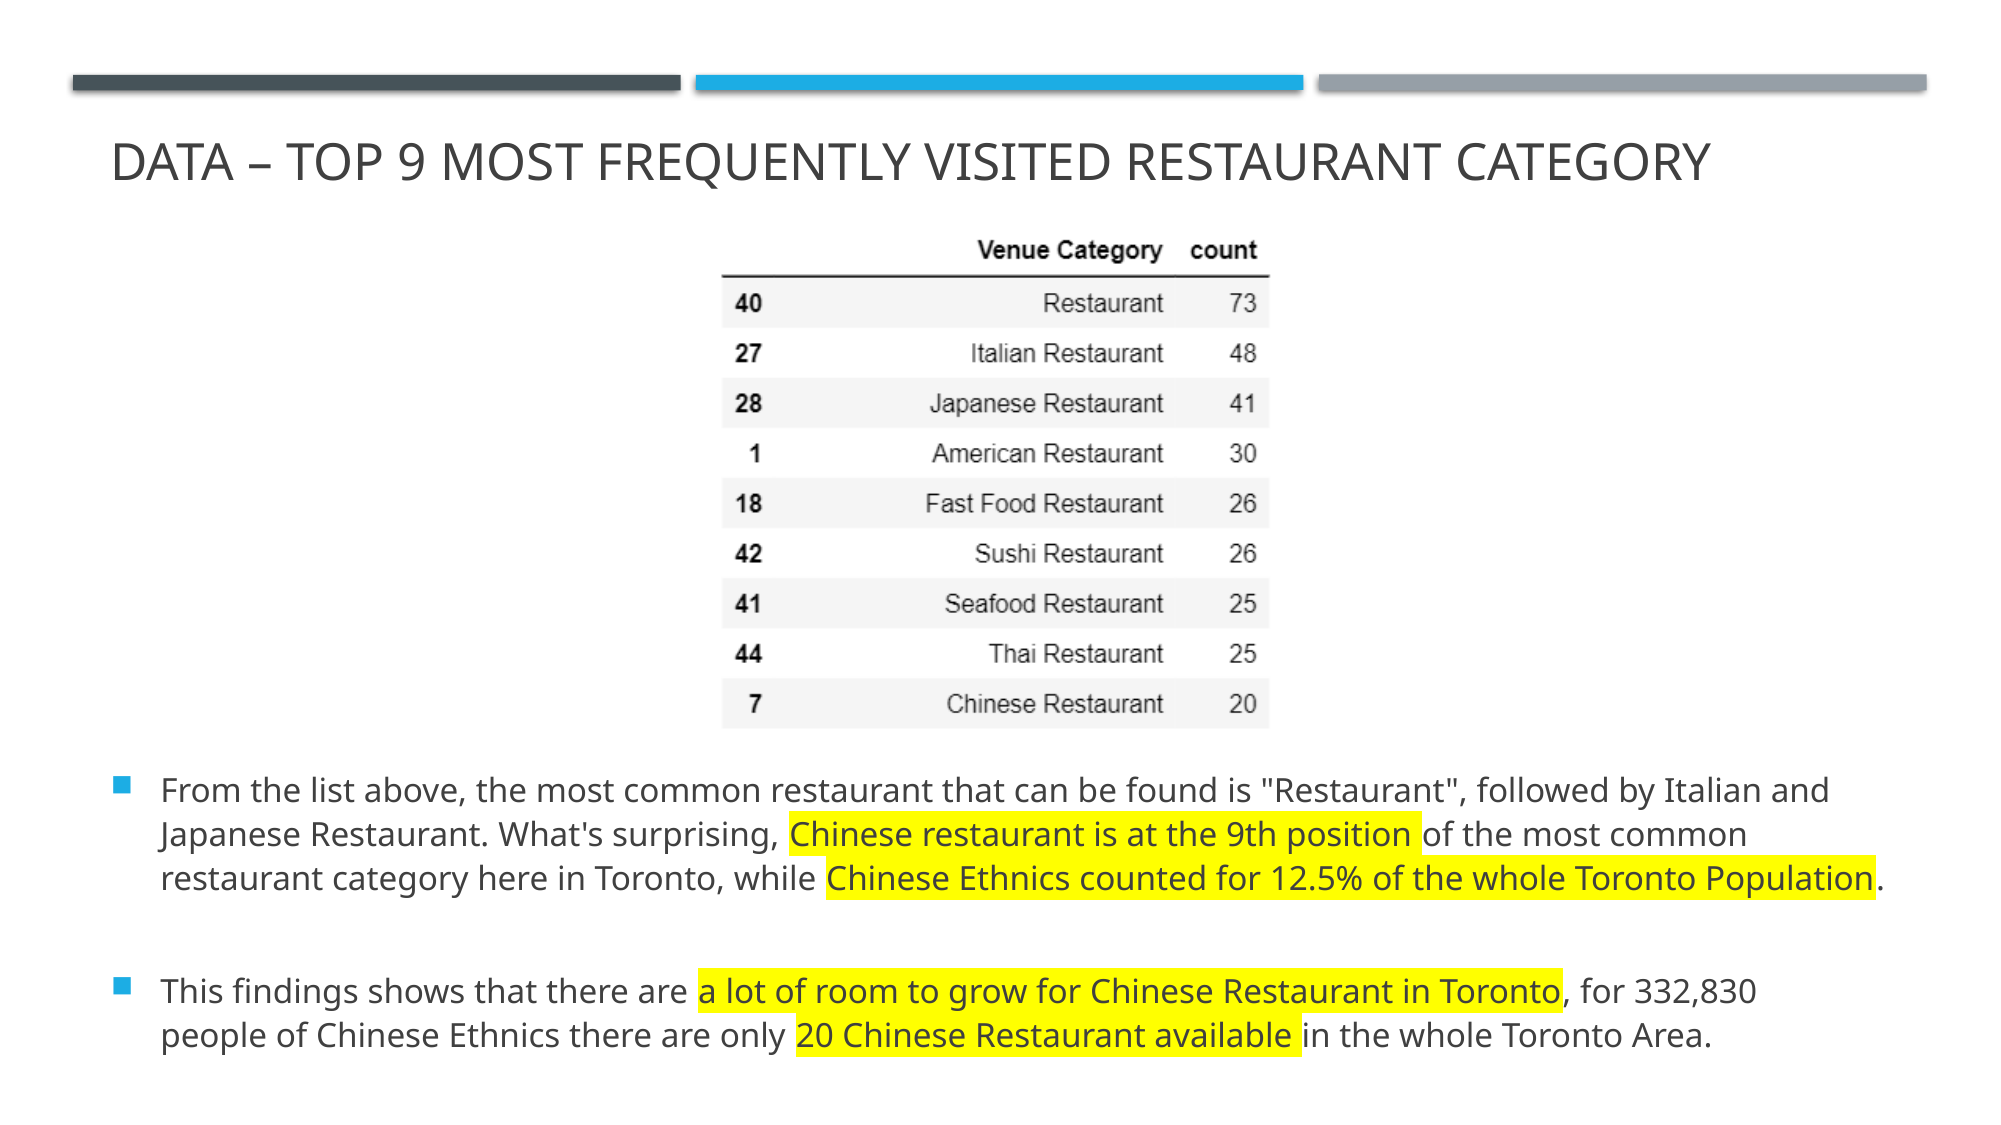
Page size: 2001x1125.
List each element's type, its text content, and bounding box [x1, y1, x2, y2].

text_box From the list above, the most common restaurant that can be found is "Restaurant", followed by Italian and Japanese Restaurant. What's surprising, Chinese restaurant is at the 9th position of the most common restaurant category here in Toronto, while Chinese Ethnics counted for 12.5% of the whole Toronto Population. [95, 757, 1905, 905]
picture [703, 220, 1297, 736]
text_box This findings shows that there are a lot of room to grow for Chinese Restaurant in Toronto, for 332,830 people of Chinese Ethnics there are only 20 Chinese Restaurant available in the whole Toronto Area. [95, 936, 1884, 1084]
title DATA – top 9 most frequently visited Restaurant category [95, 115, 1905, 199]
